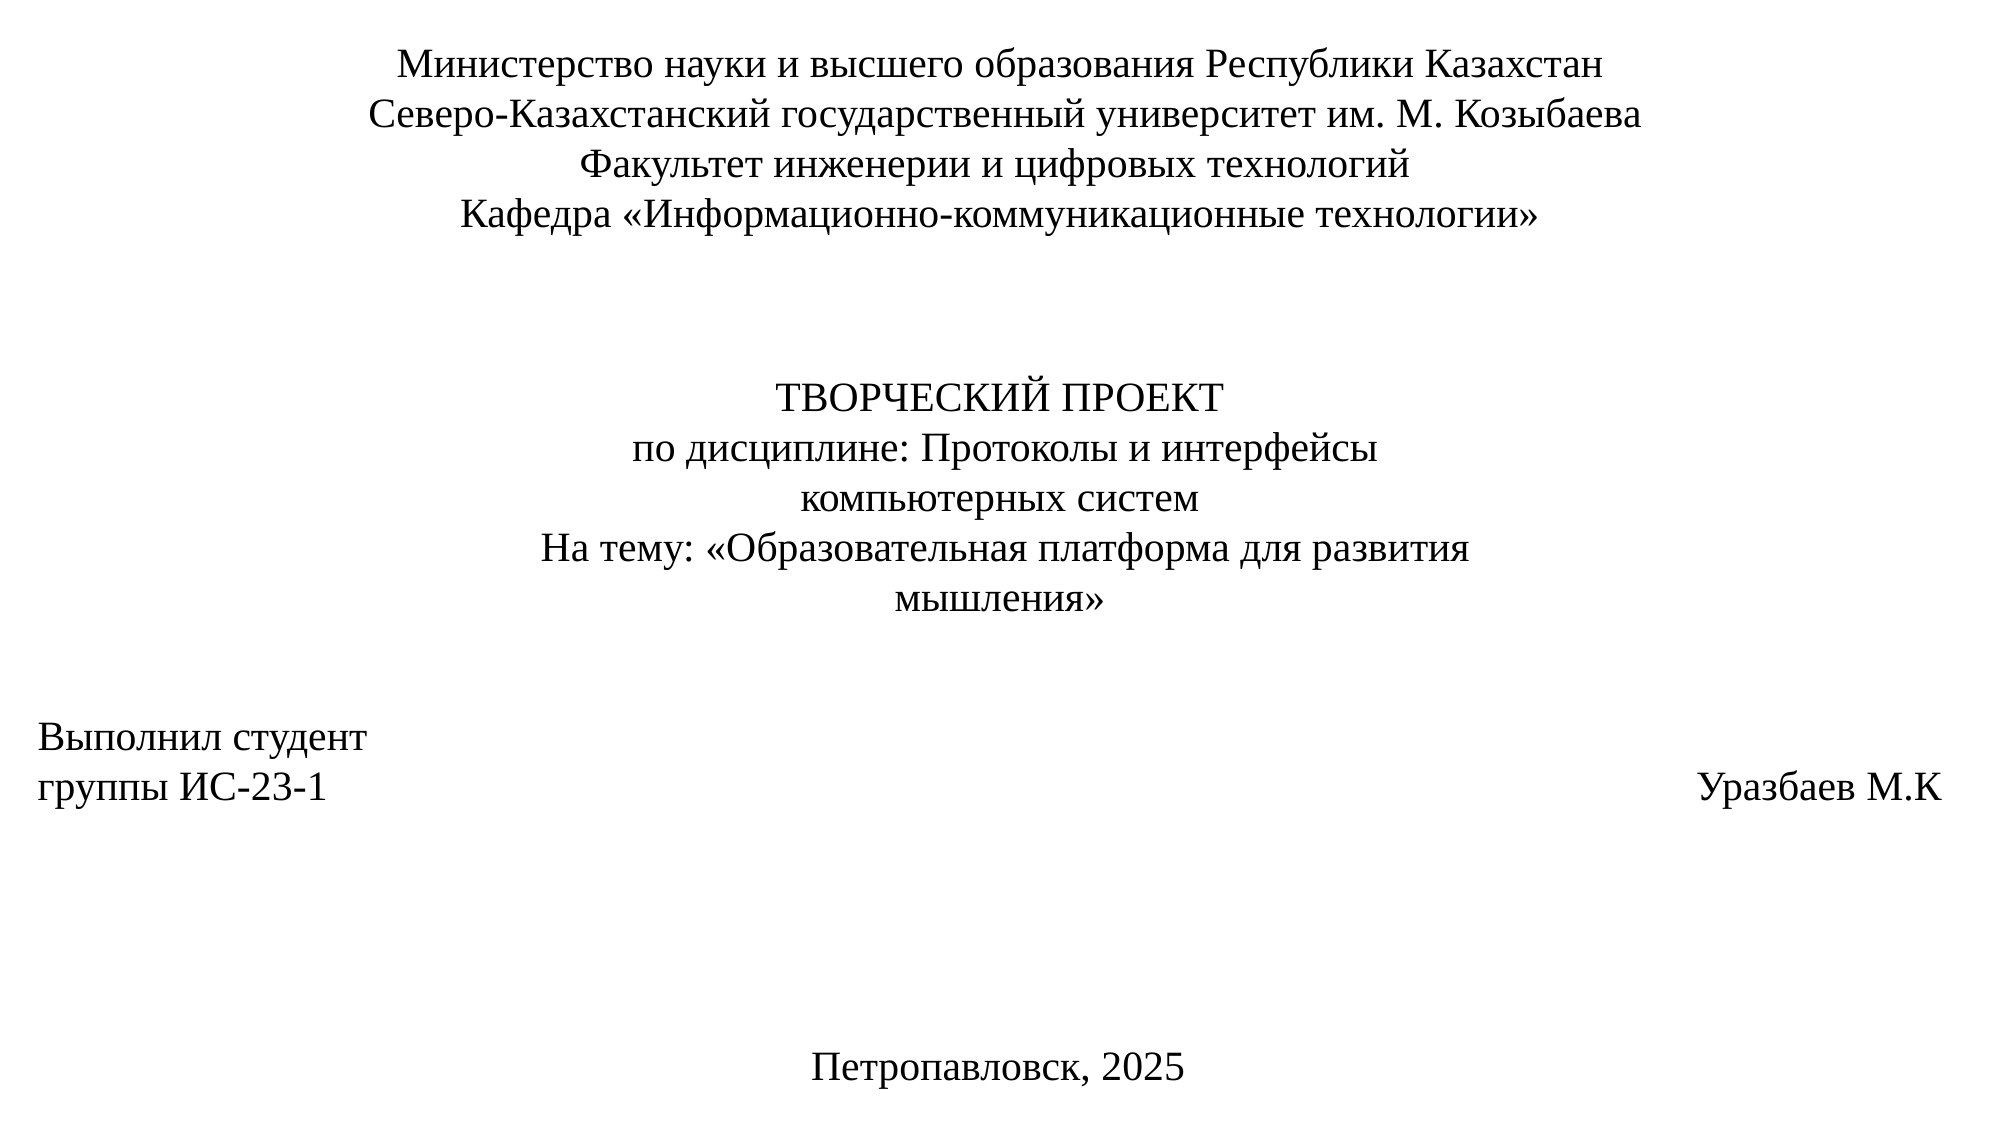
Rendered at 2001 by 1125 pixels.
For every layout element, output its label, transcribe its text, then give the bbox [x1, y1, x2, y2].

text_box Министерство науки и высшего образования Республики Казахстан Северо-Казахстанский государственный университет им. М. Козыбаева Факультет инженерии и цифровых технологий Кафедра «Информационно-коммуникационные технологии» [318, 28, 1682, 244]
text_box Уразбаев М.К [1681, 751, 2000, 817]
text_box Выполнил студент группы ИС-23-1 [22, 701, 388, 816]
text_box Петропавловск, 2025 [785, 1030, 1218, 1096]
text_box ТВОРЧЕСКИЙ ПРОЕКТ по дисциплине: Протоколы и интерфейсы компьютерных систем На тему: «Образовательная платформа для развития мышления» [499, 362, 1501, 628]
